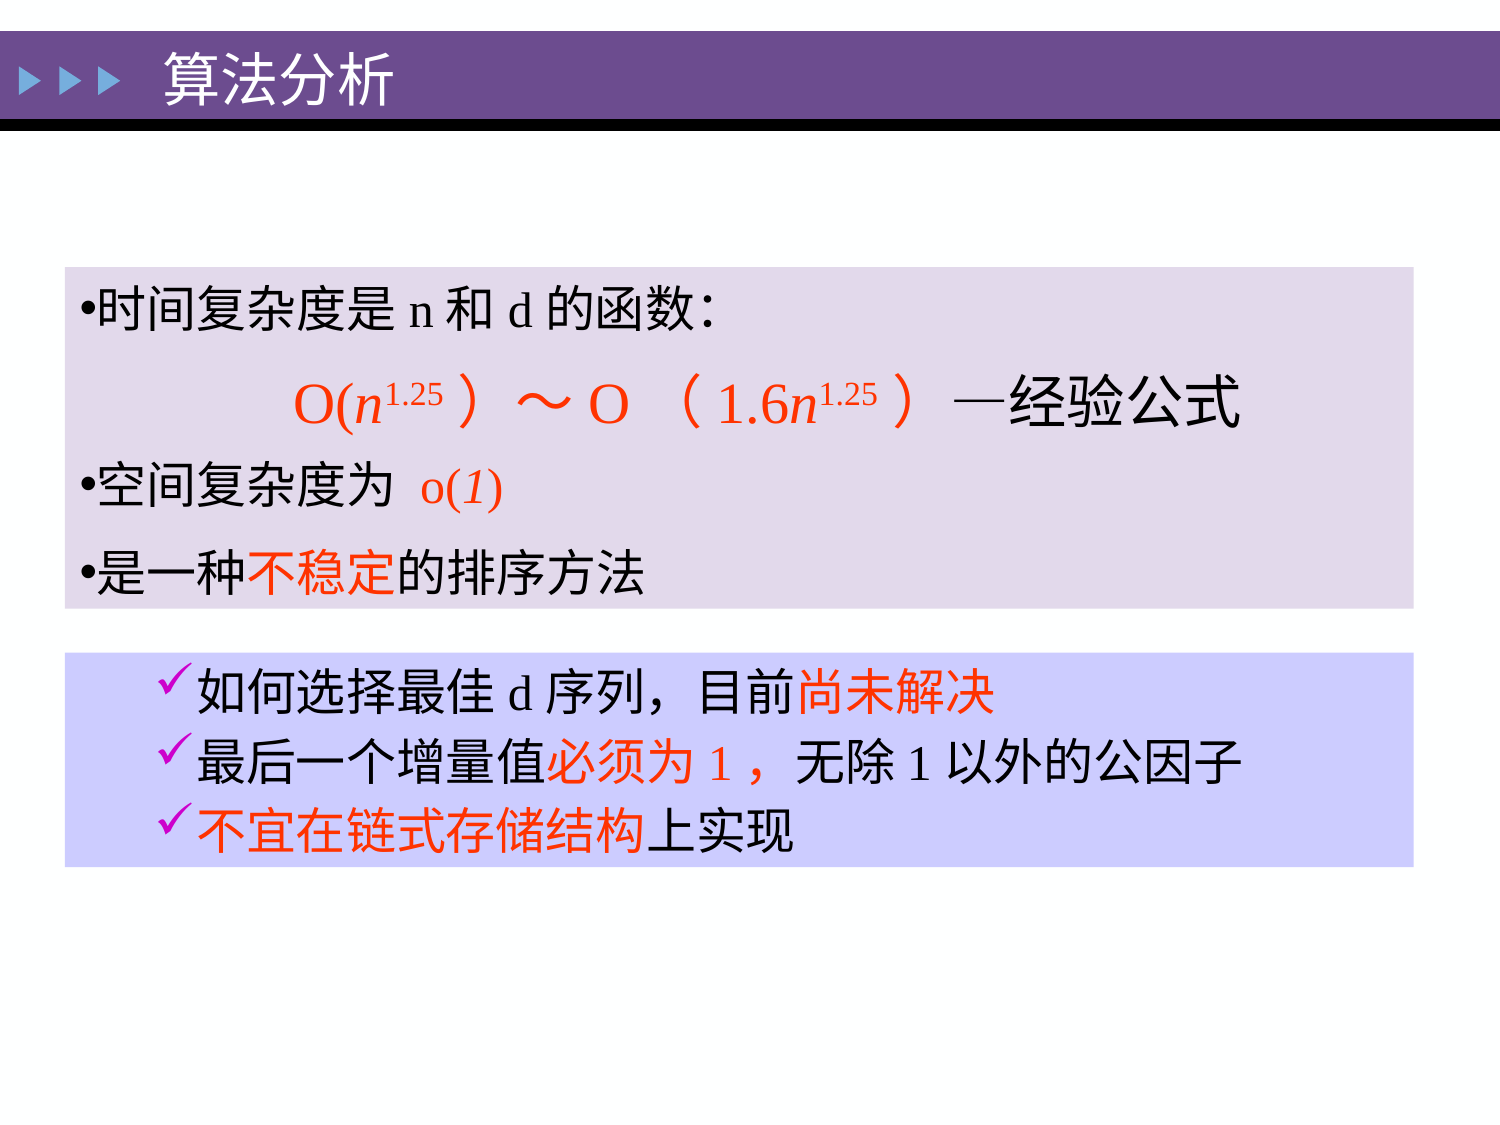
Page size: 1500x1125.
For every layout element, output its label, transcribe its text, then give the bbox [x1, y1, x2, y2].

text_box O(n1.25）～O（1.6n1.25）—经验公式 [278, 357, 1257, 443]
text_box 算法分析 [147, 35, 548, 124]
text_box 如何选择最佳d序列，目前尚未解决 最后一个增量值必须为1，无除1以外的公因子 不宜在链式存储结构上实现 [64, 652, 1414, 868]
text_box 时间复杂度是n和d的函数： 空间复杂度为 o(1) 是一种不稳定的排序方法 [64, 267, 1414, 609]
